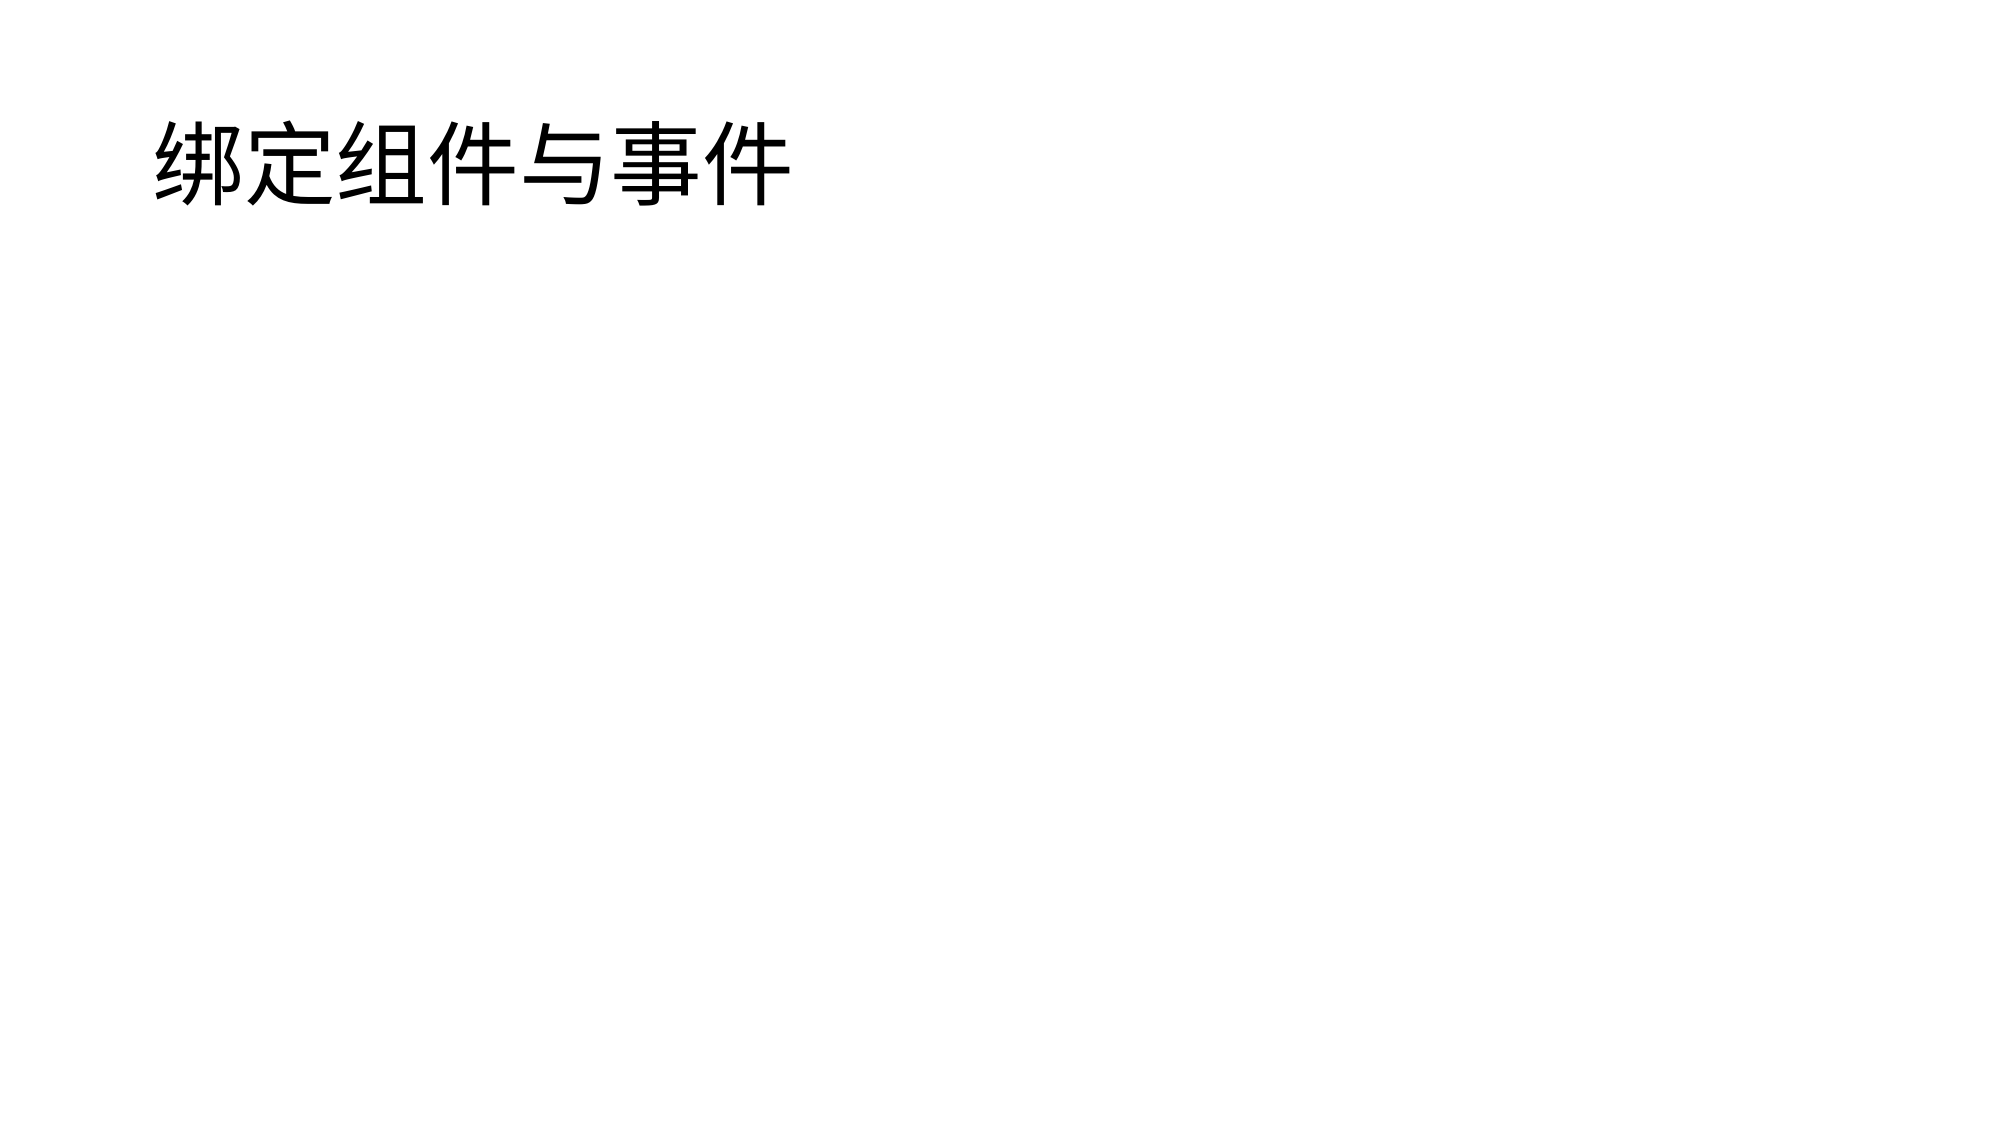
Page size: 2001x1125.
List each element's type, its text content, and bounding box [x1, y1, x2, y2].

title 绑定组件与事件 [137, 59, 1863, 278]
